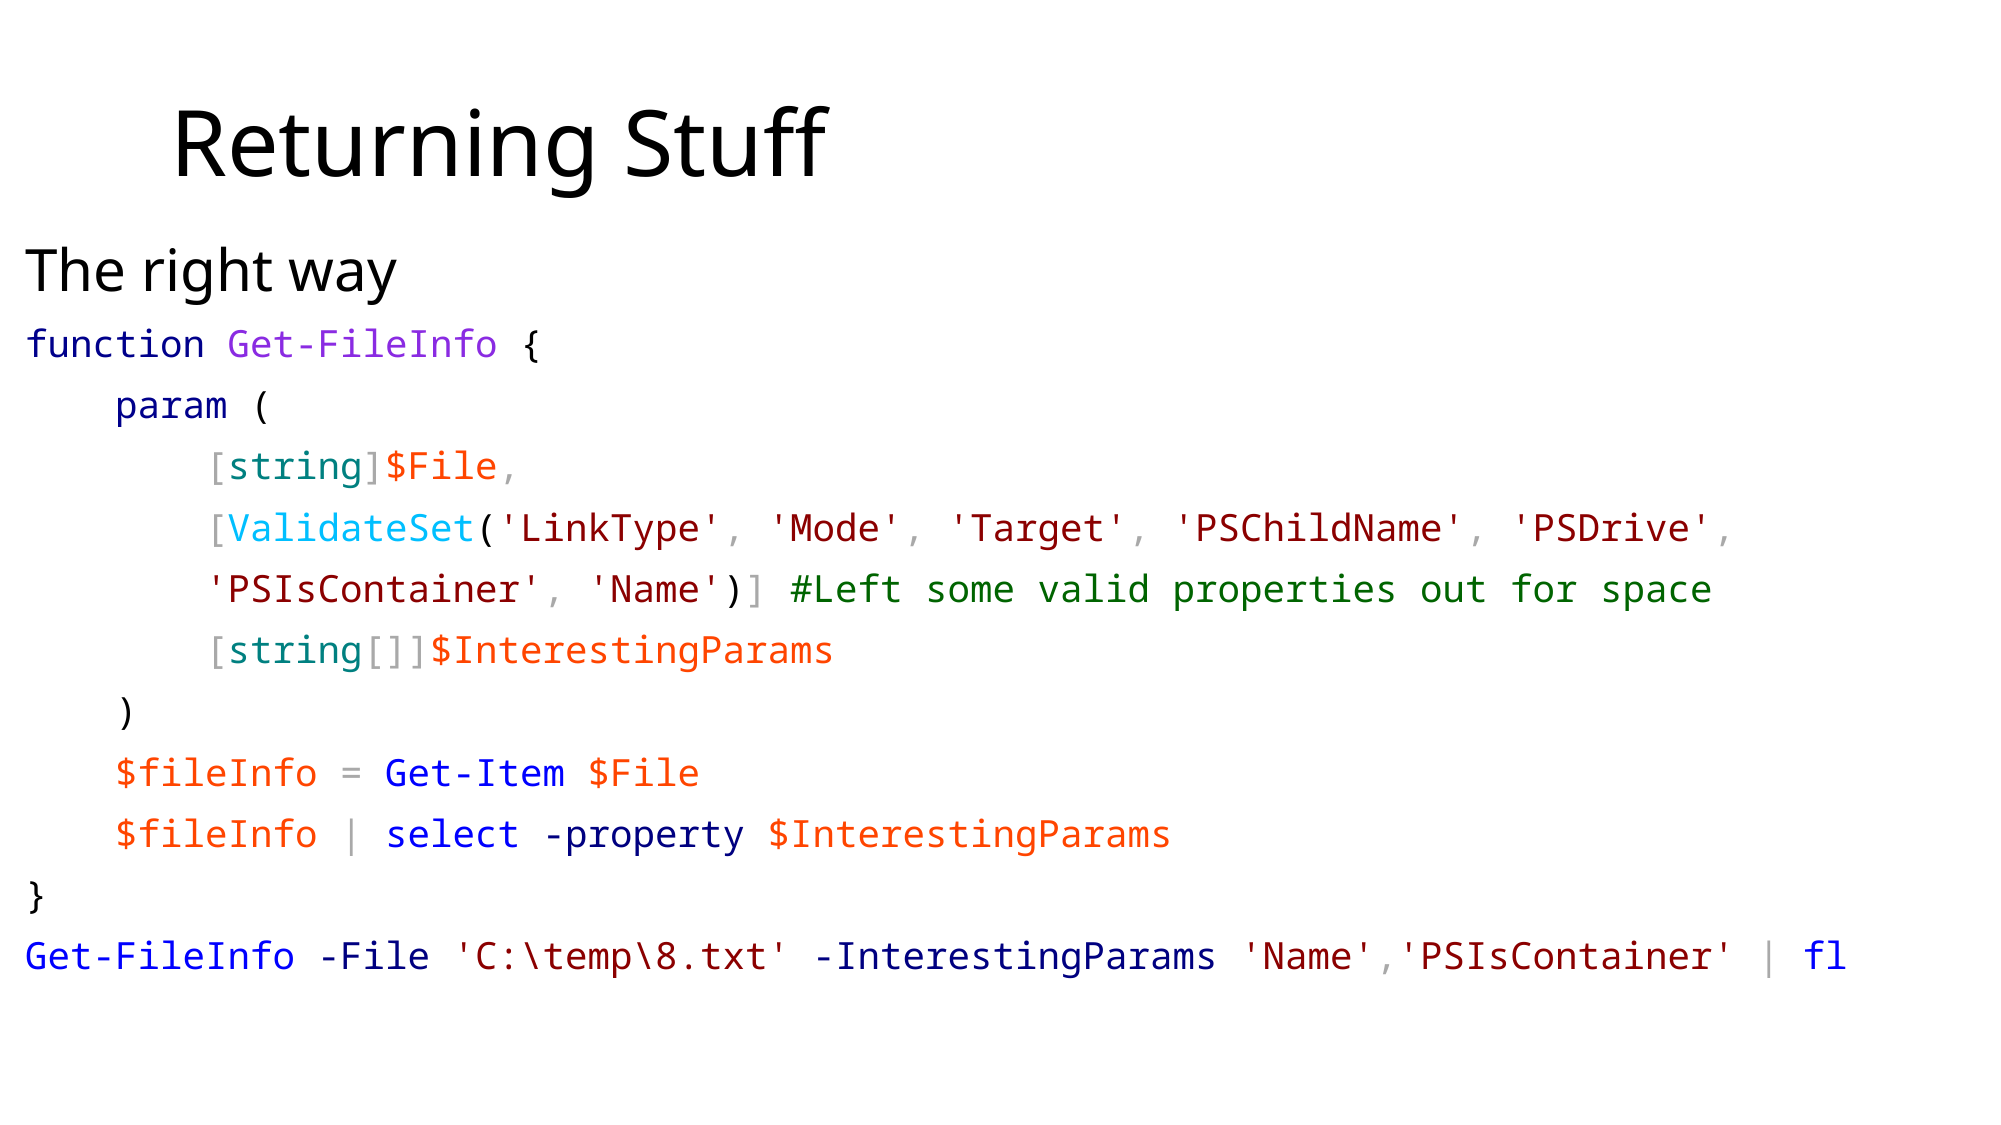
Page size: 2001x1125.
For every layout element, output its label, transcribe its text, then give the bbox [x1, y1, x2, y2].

title Returning Stuff [155, 90, 1863, 233]
list The right way function Get-FileInfo { param ( [string]$File, [ValidateSet('LinkType', 'Mode', 'Target', 'PSChildName', 'PSDrive', 'PSIsContainer', 'Name')] #Left some valid properties out for space [string[]]$InterestingParams ) $fileInfo = Get-Item $File $fileInfo | select -property $InterestingParams } Get-FileInfo -File 'C:\temp\8.txt' -InterestingParams 'Name','PSIsContainer' | fl [10, 233, 1970, 948]
